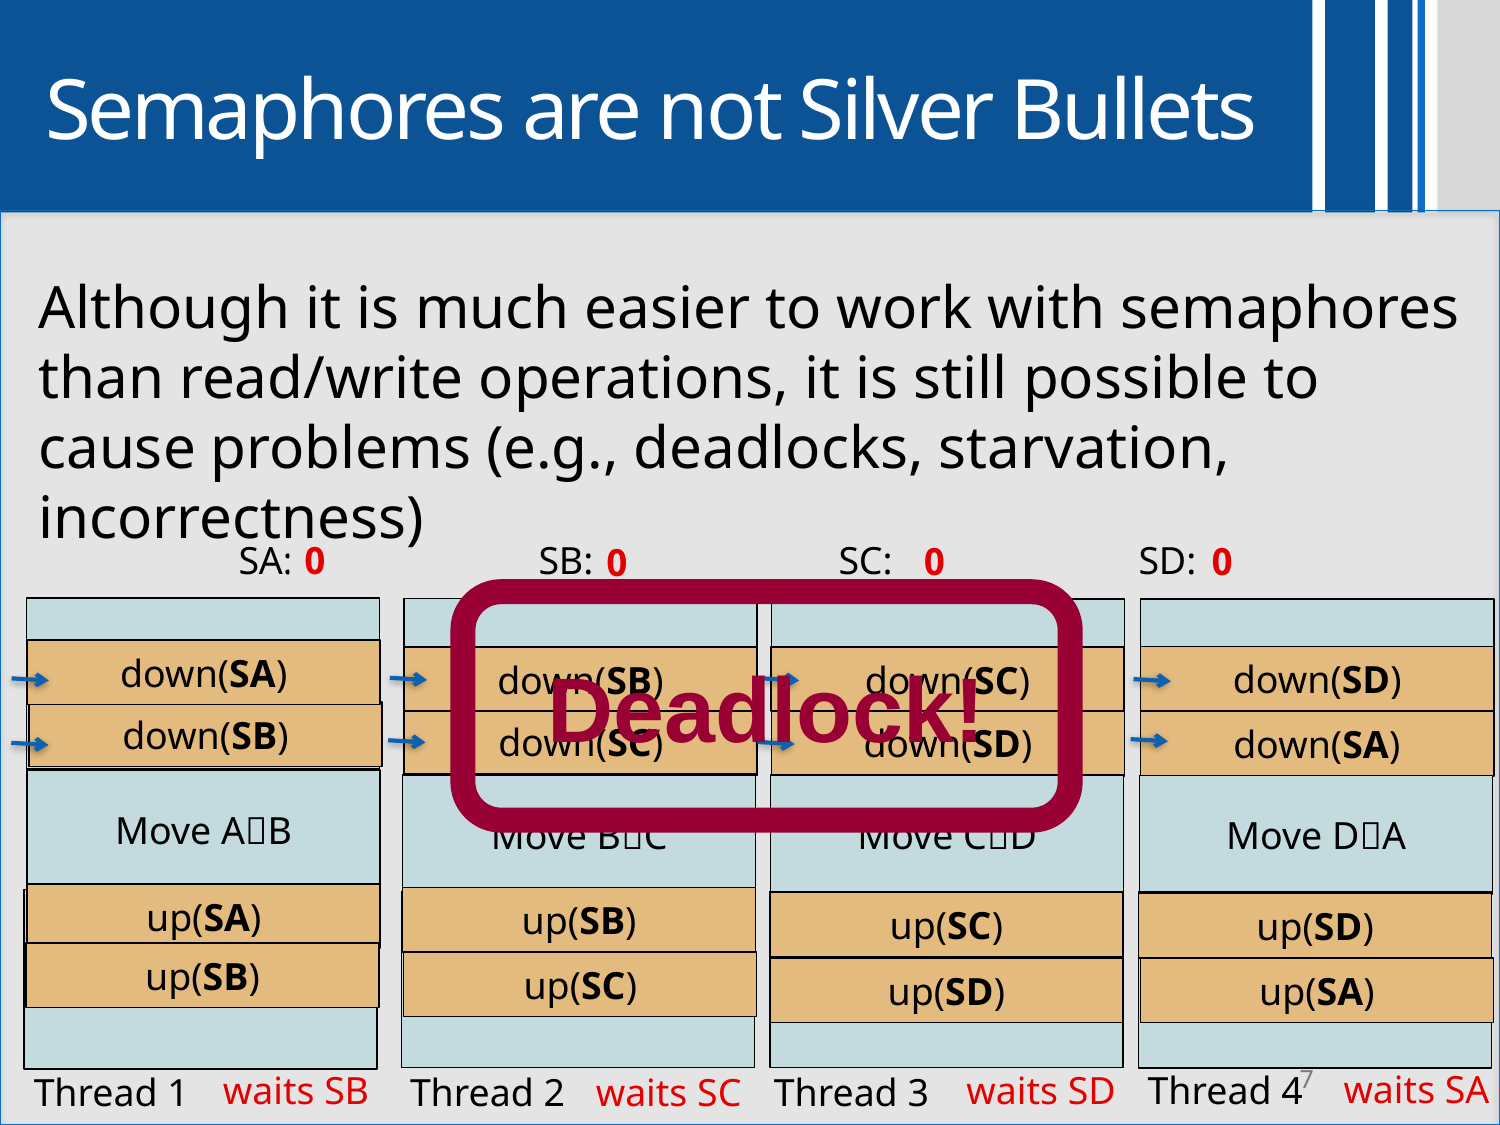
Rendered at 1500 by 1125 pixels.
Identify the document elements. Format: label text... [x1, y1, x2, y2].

title Semaphores are not Silver Bullets [0, 0, 1313, 208]
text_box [0, 210, 1500, 1125]
